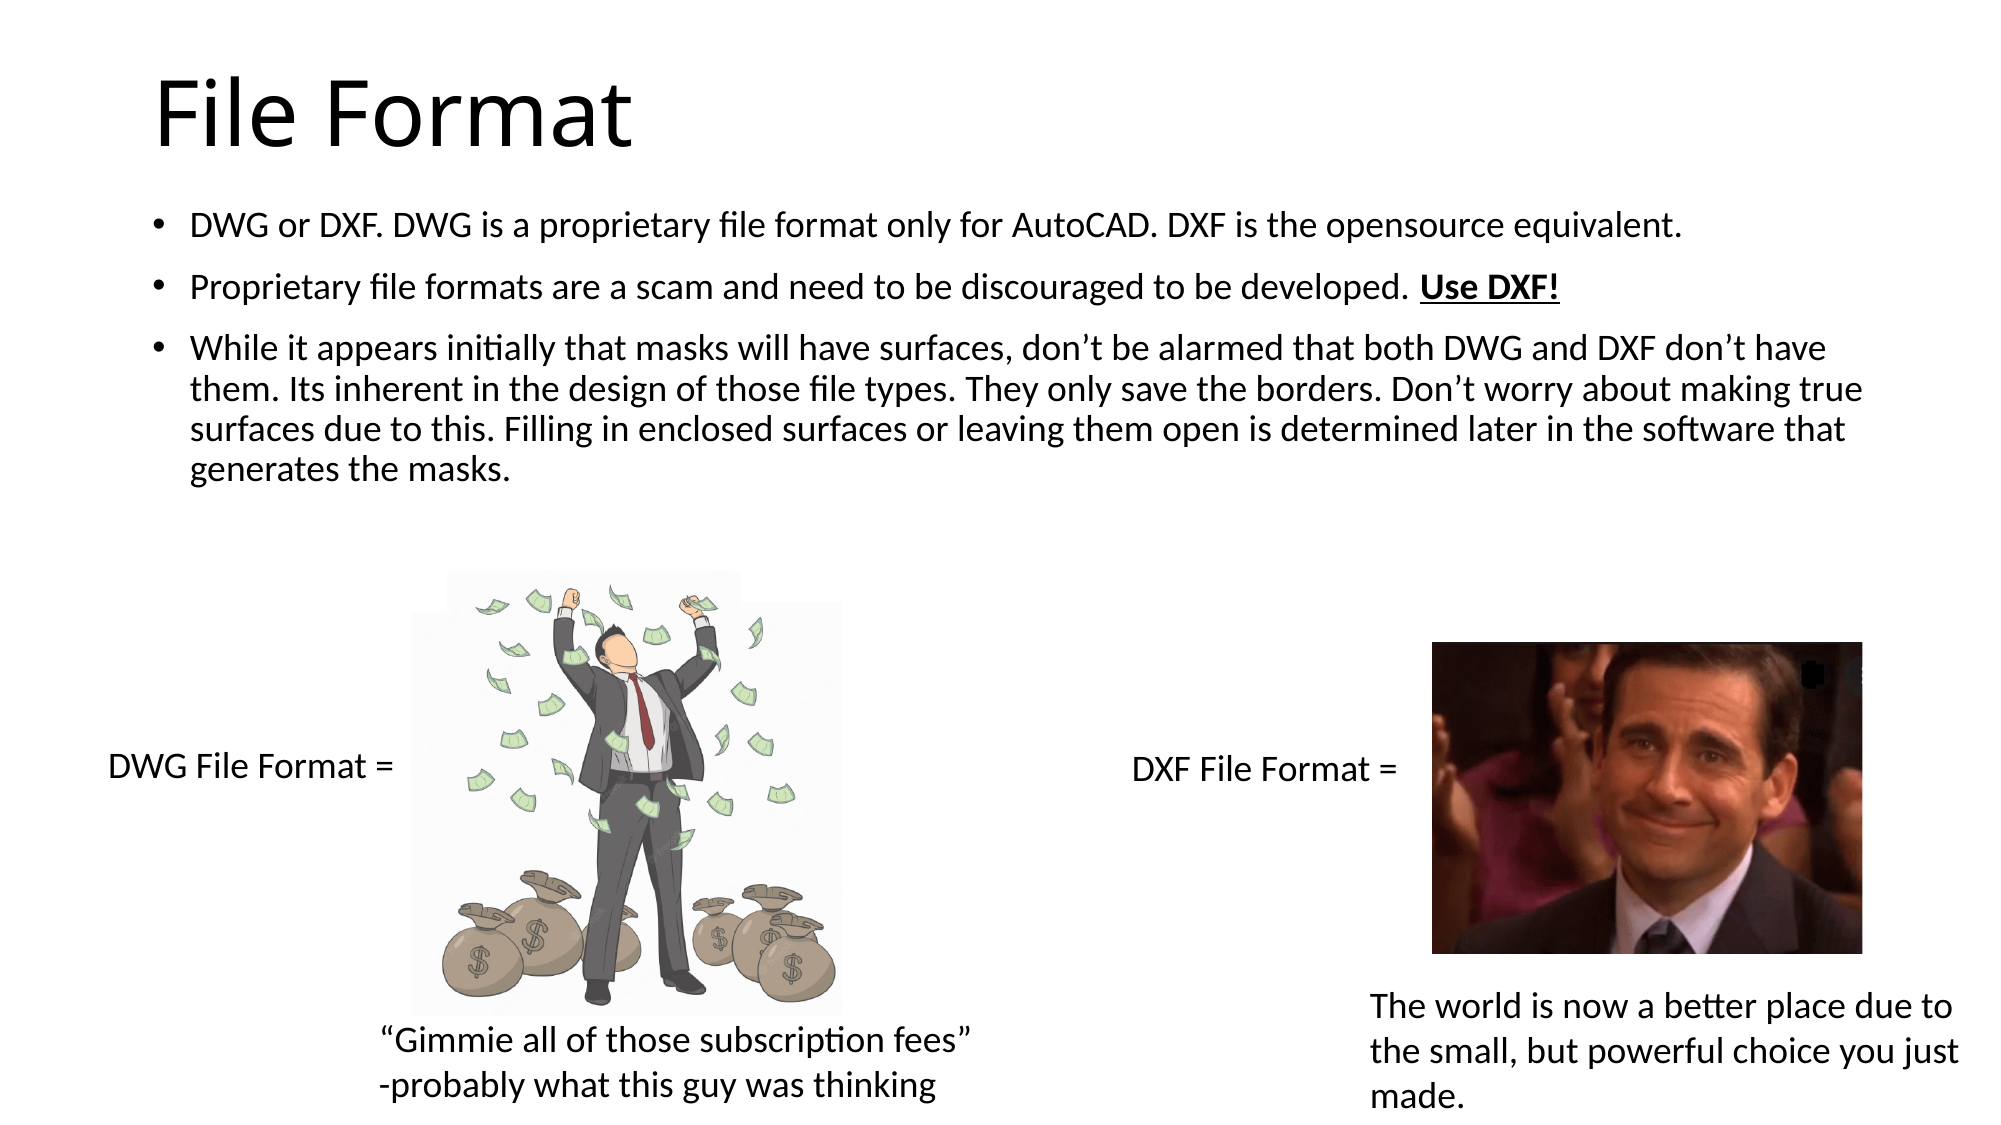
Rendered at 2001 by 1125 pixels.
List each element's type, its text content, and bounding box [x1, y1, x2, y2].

text_box DWG File Format = [93, 733, 410, 794]
text_box The world is now a better place due to the small, but powerful choice you just made. [1355, 973, 1991, 1124]
text_box “Gimmie all of those subscription fees” -probably what this guy was thinking [364, 1008, 1000, 1113]
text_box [1432, 642, 1863, 954]
list DWG or DXF. DWG is a proprietary file format only for AutoCAD. DXF is the opensource equivalent. Proprietary file formats are a scam and need to be discouraged to be developed. Use DXF! While it appears initially that masks will have surfaces, don’t be alarmed that both DWG and DXF don’t have them. Its inherent in the design of those file types. They only save the borders. Don’t worry about making true surfaces due to this. Filling in enclosed surfaces or leaving them open is determined later in the software that generates the masks. [137, 198, 1912, 1014]
title File Format [137, 59, 1863, 174]
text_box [411, 571, 842, 1016]
text_box DXF File Format = [1117, 737, 1413, 797]
